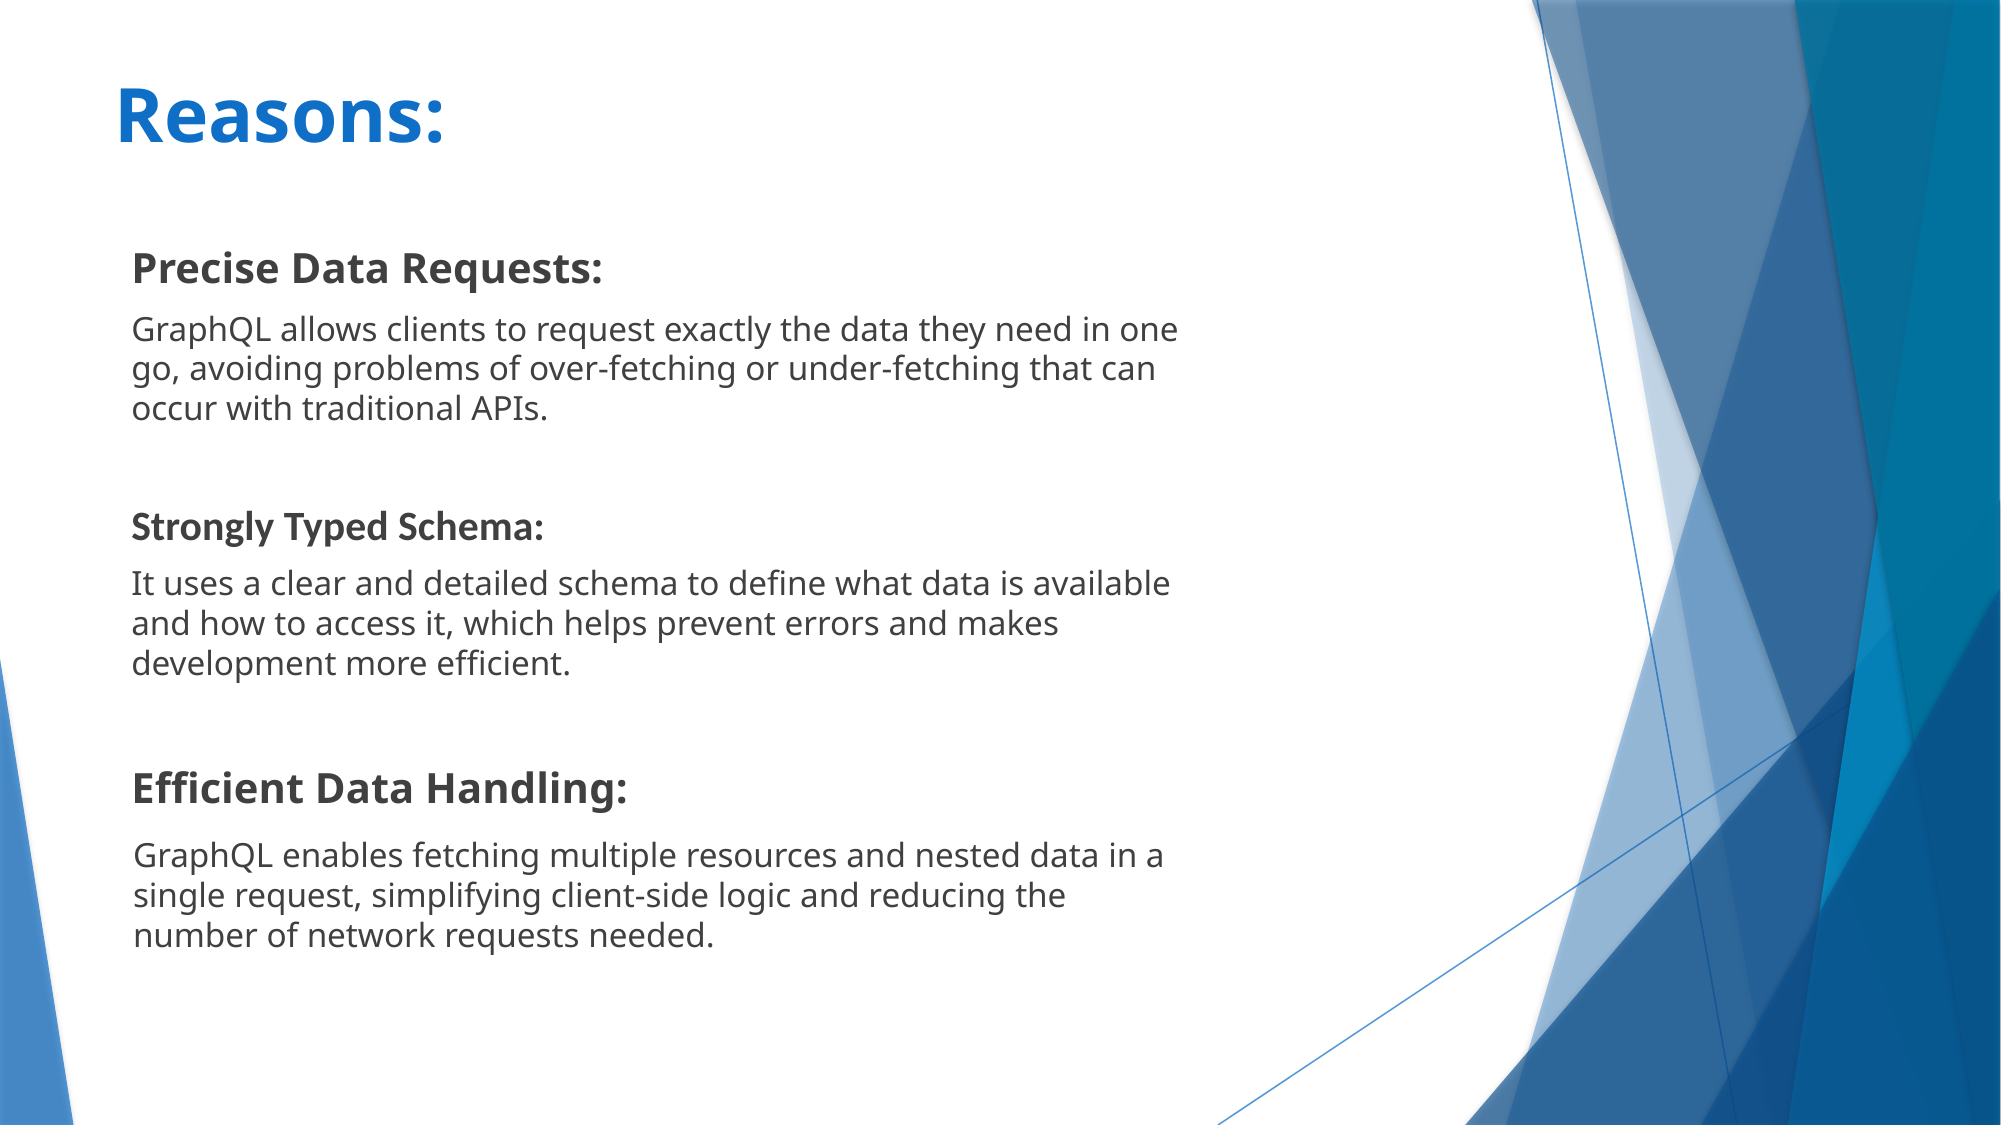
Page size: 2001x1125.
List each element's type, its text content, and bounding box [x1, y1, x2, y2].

list GraphQL enables fetching multiple resources and nested data in a single request, simplifying client-side logic and reducing the number of network requests needed. [118, 827, 1186, 970]
list Efficient Data Handling: [116, 724, 1252, 820]
list Precise Data Requests: [116, 206, 1252, 300]
list GraphQL allows clients to request exactly the data they need in one go, avoiding problems of over-fetching or under-fetching that can occur with traditional APIs. [116, 300, 1252, 438]
list Strongly Typed Schema: [116, 454, 1222, 554]
list It uses a clear and detailed schema to define what data is available and how to access it, which helps prevent errors and makes development more efficient. [116, 554, 1222, 707]
title Reasons: [99, 59, 1900, 262]
